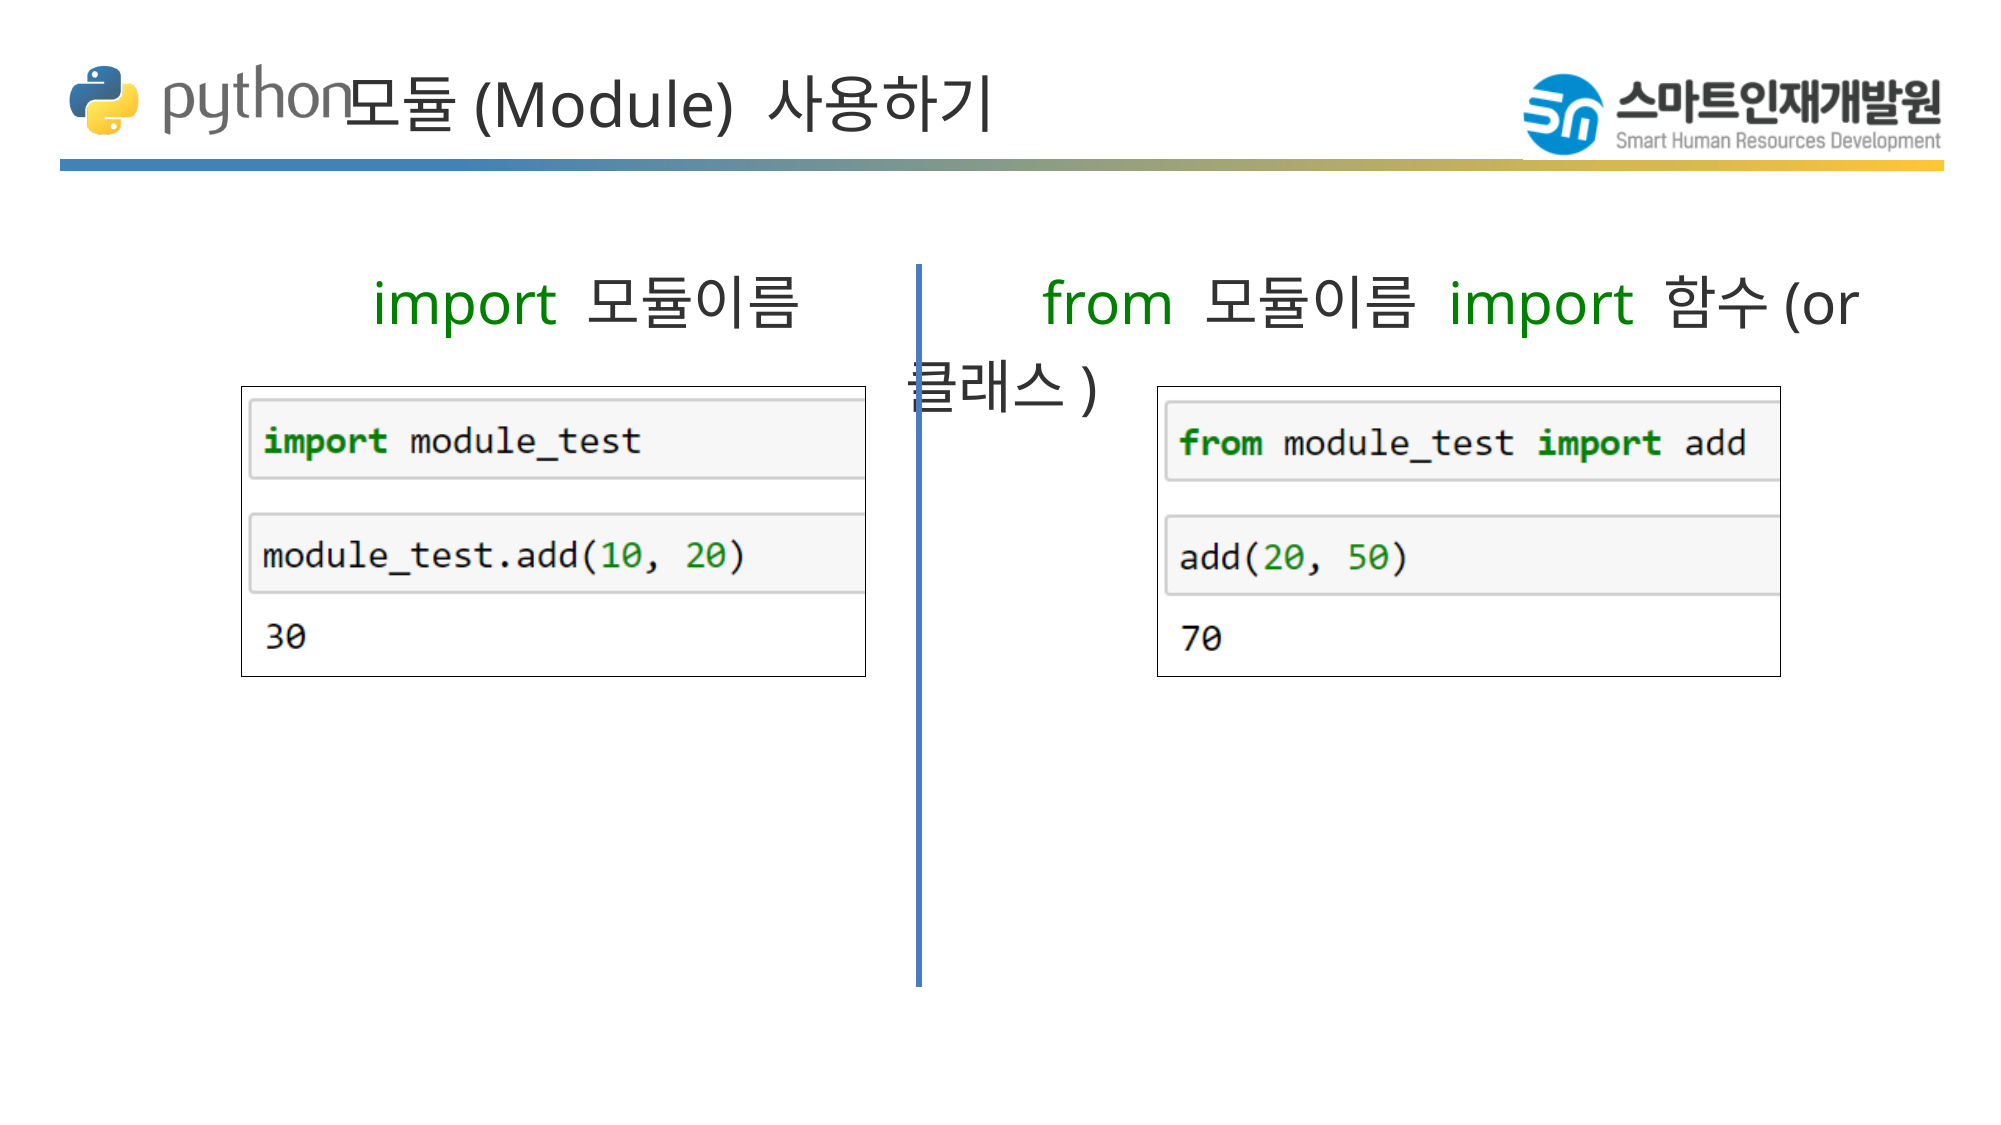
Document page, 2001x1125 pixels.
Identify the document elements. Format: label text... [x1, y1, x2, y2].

picture [1157, 386, 1781, 677]
picture [60, 55, 363, 147]
picture [241, 386, 866, 677]
picture [1523, 68, 1952, 160]
text_box 모듈(Module) 사용하기 [329, 57, 1011, 148]
text_box import 모듈이름 from 모듈이름 import 함수(or클래스) [57, 244, 1946, 428]
